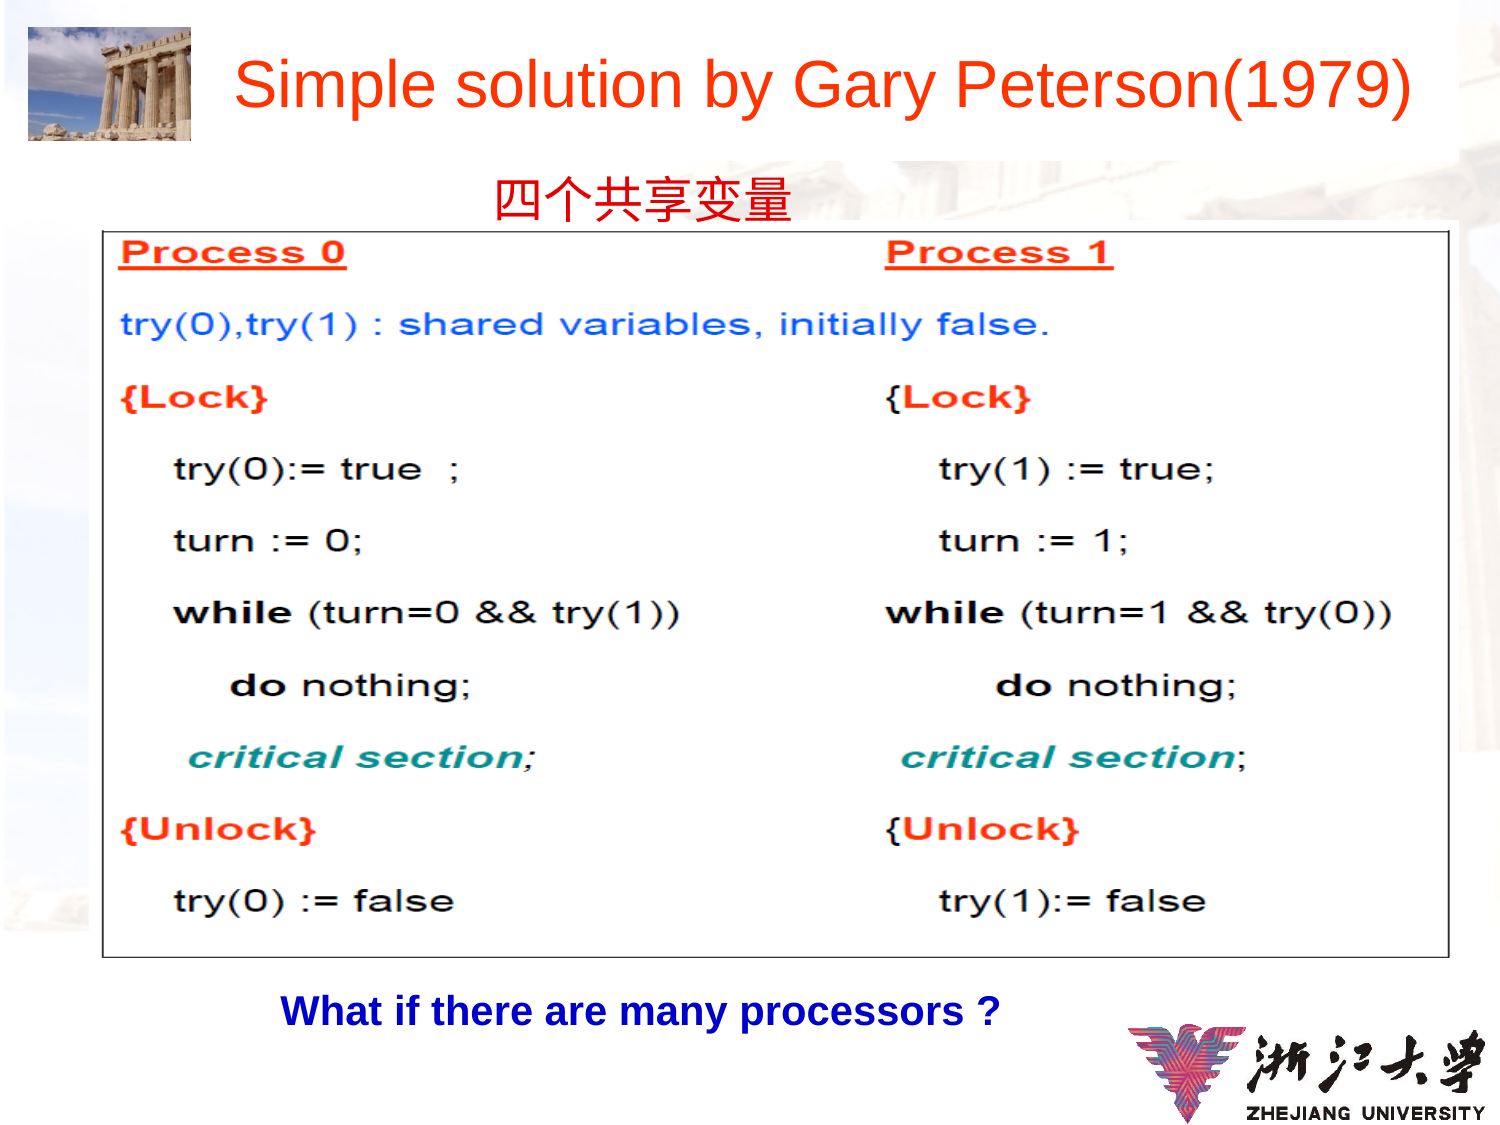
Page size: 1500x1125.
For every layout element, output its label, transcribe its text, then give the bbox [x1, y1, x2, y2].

picture [0, 0, 1500, 1125]
text_box 四个共享变量 [478, 160, 880, 218]
text_box What if there are many processors ? [265, 976, 1132, 1041]
title Simple solution by Gary Peterson(1979) [218, 0, 1459, 161]
